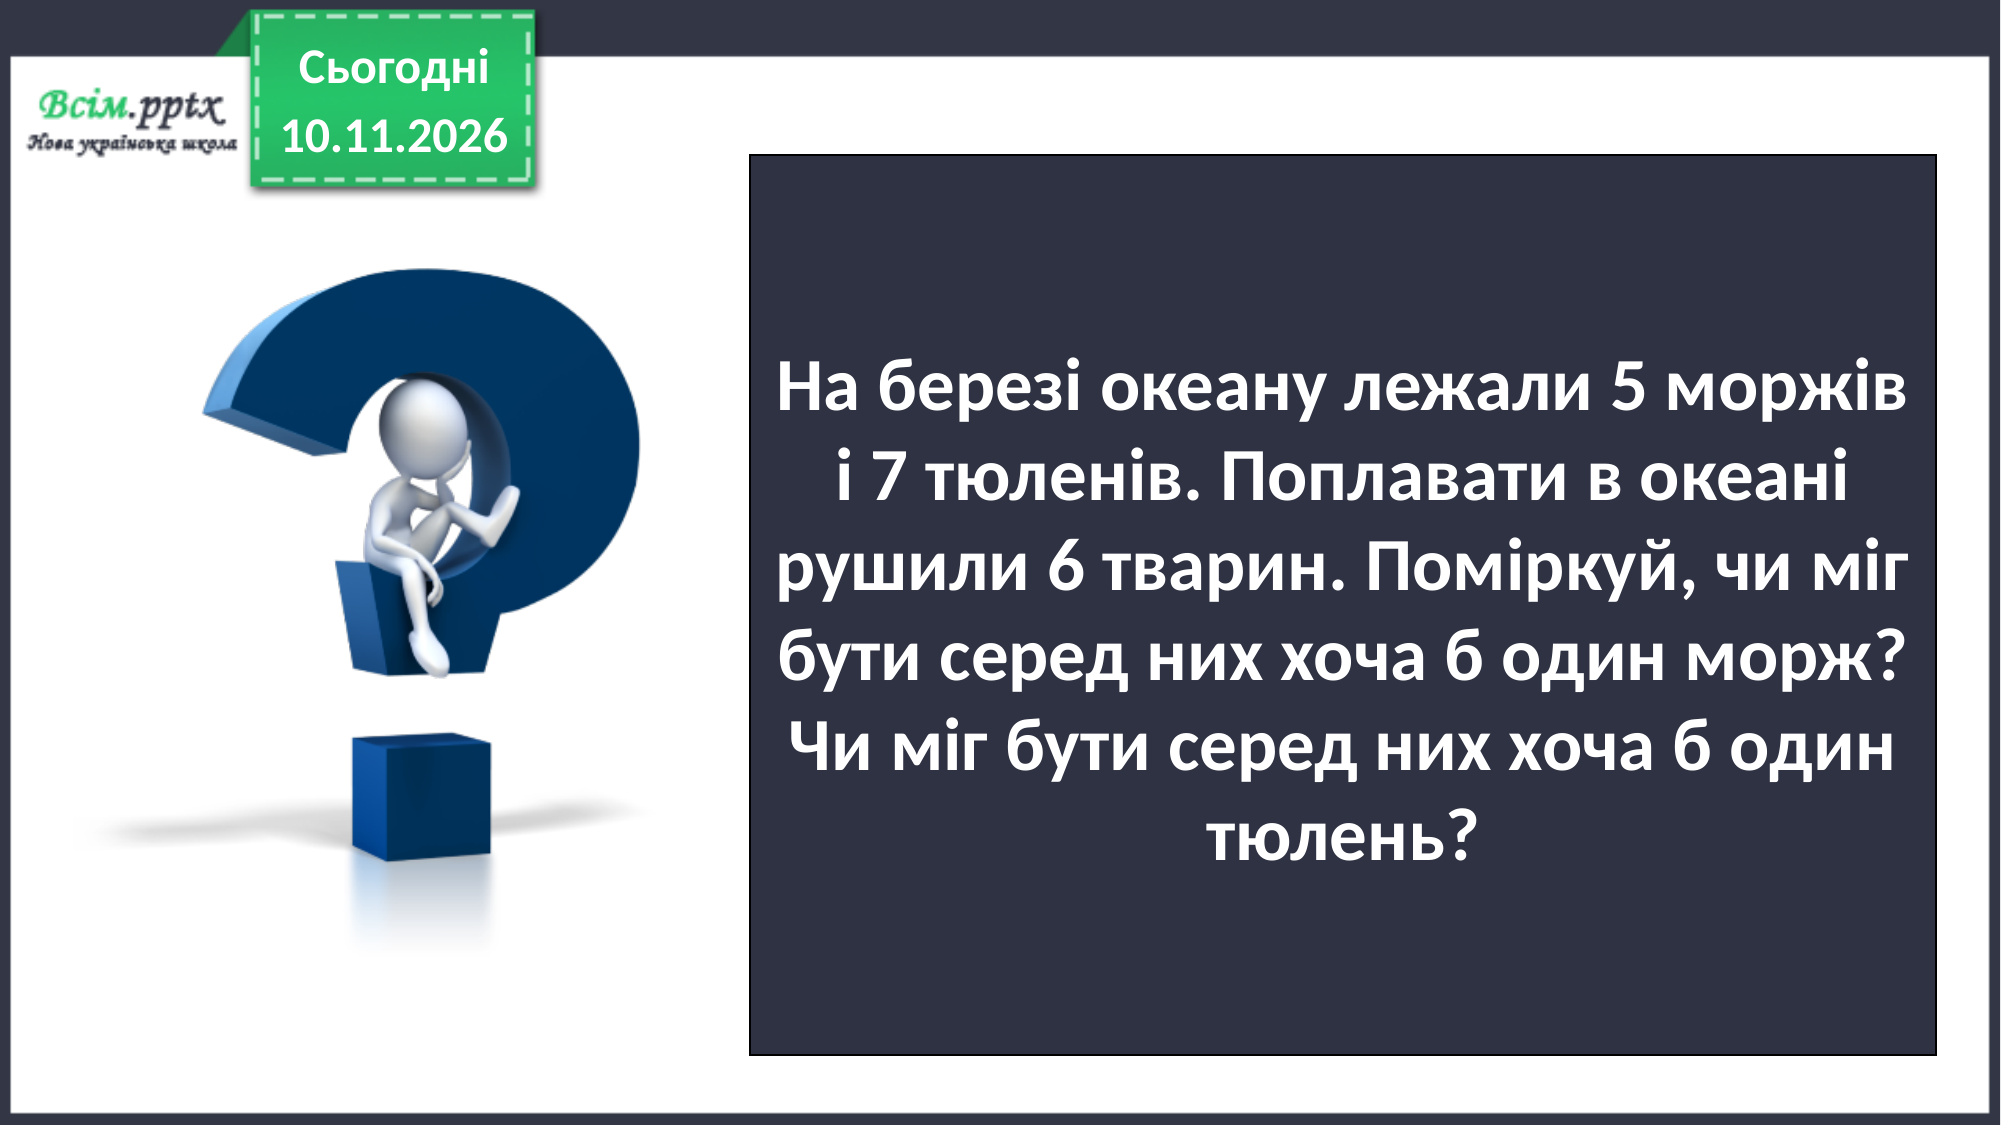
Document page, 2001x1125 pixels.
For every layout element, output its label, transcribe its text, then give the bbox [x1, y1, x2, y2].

text_box На березі океану лежали 5 моржів і 7 тюленів. Поплавати в океані рушили 6 тварин. Поміркуй, чи міг бути серед них хоча б один морж? Чи міг бути серед них хоча б один тюлень? [749, 154, 1937, 1056]
text_box Сьогодні [284, 26, 535, 101]
picture [0, 0, 2001, 1125]
text_box 22.03.2022 [263, 101, 524, 164]
